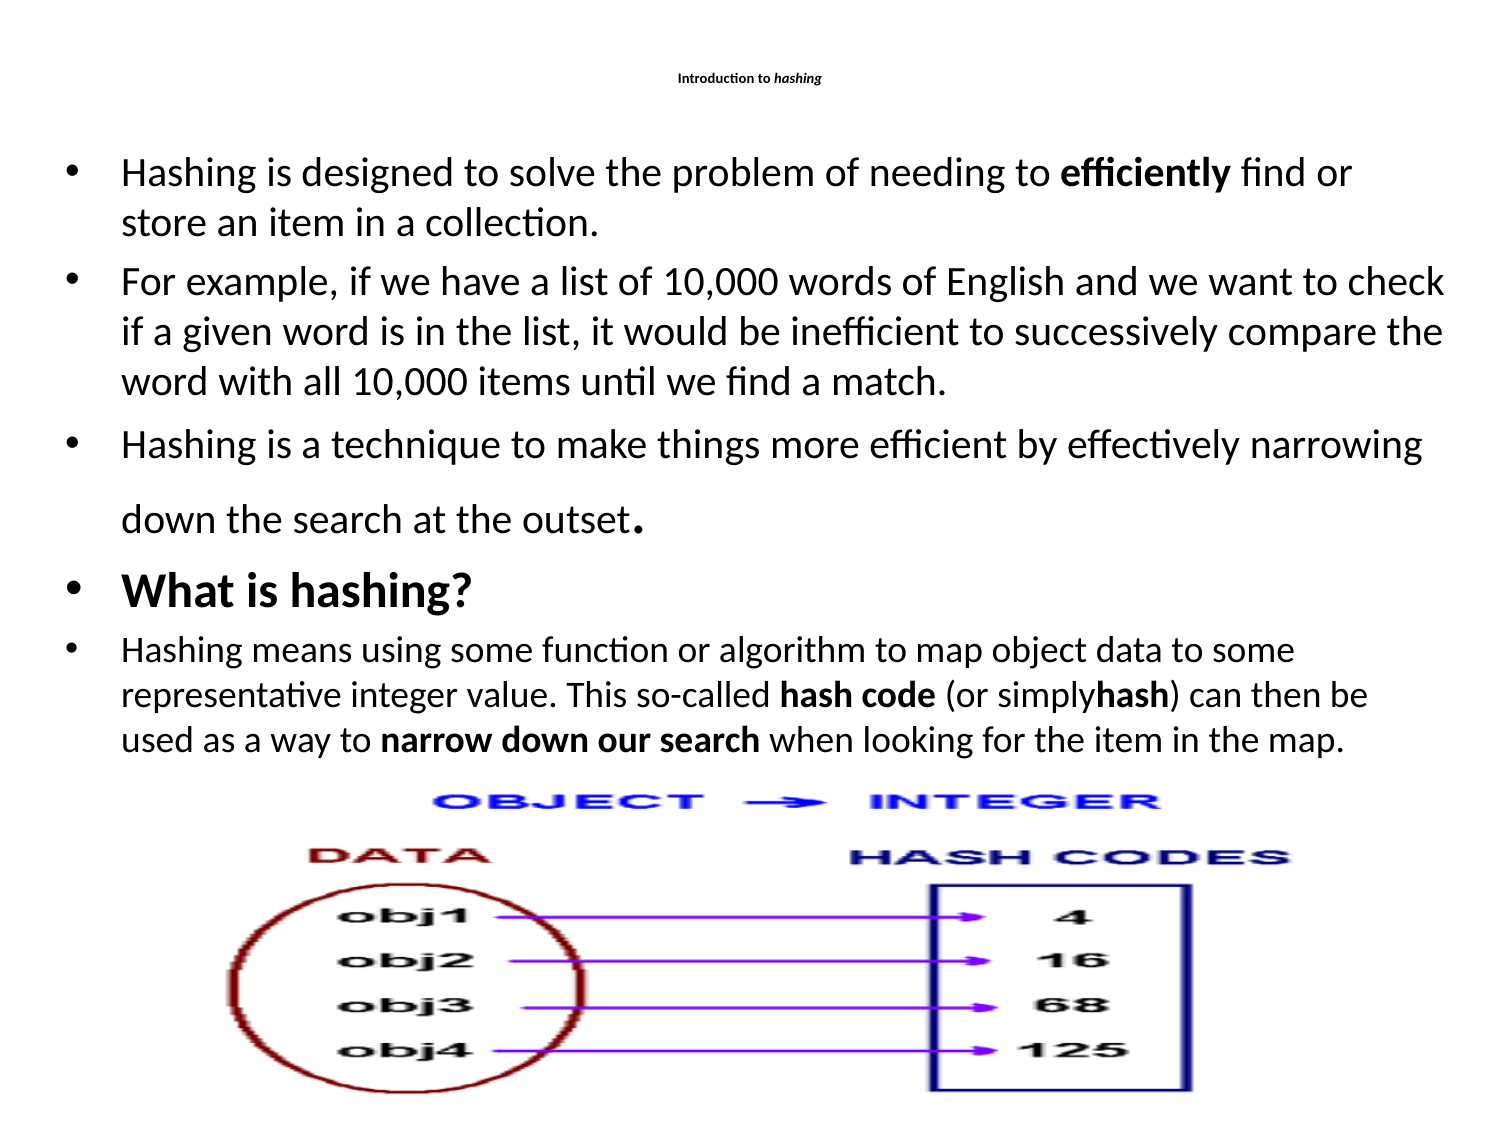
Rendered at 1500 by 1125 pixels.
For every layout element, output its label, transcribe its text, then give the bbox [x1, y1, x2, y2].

picture [212, 762, 1488, 1113]
list Hashing is designed to solve the problem of needing to efficiently find or store an item in a collection. For example, if we have a list of 10,000 words of English and we want to check if a given word is in the list, it would be inefficient to successively compare the word with all 10,000 items until we find a match. Hashing is a technique to make things more efficient by effectively narrowing down the search at the outset. What is hashing? Hashing means using some function or algorithm to map object data to some representative integer value. This so-called hash code (or simplyhash) can then be used as a way to narrow down our search when looking for the item in the map. [50, 137, 1463, 1088]
title Introduction to hashing [75, 24, 1425, 130]
